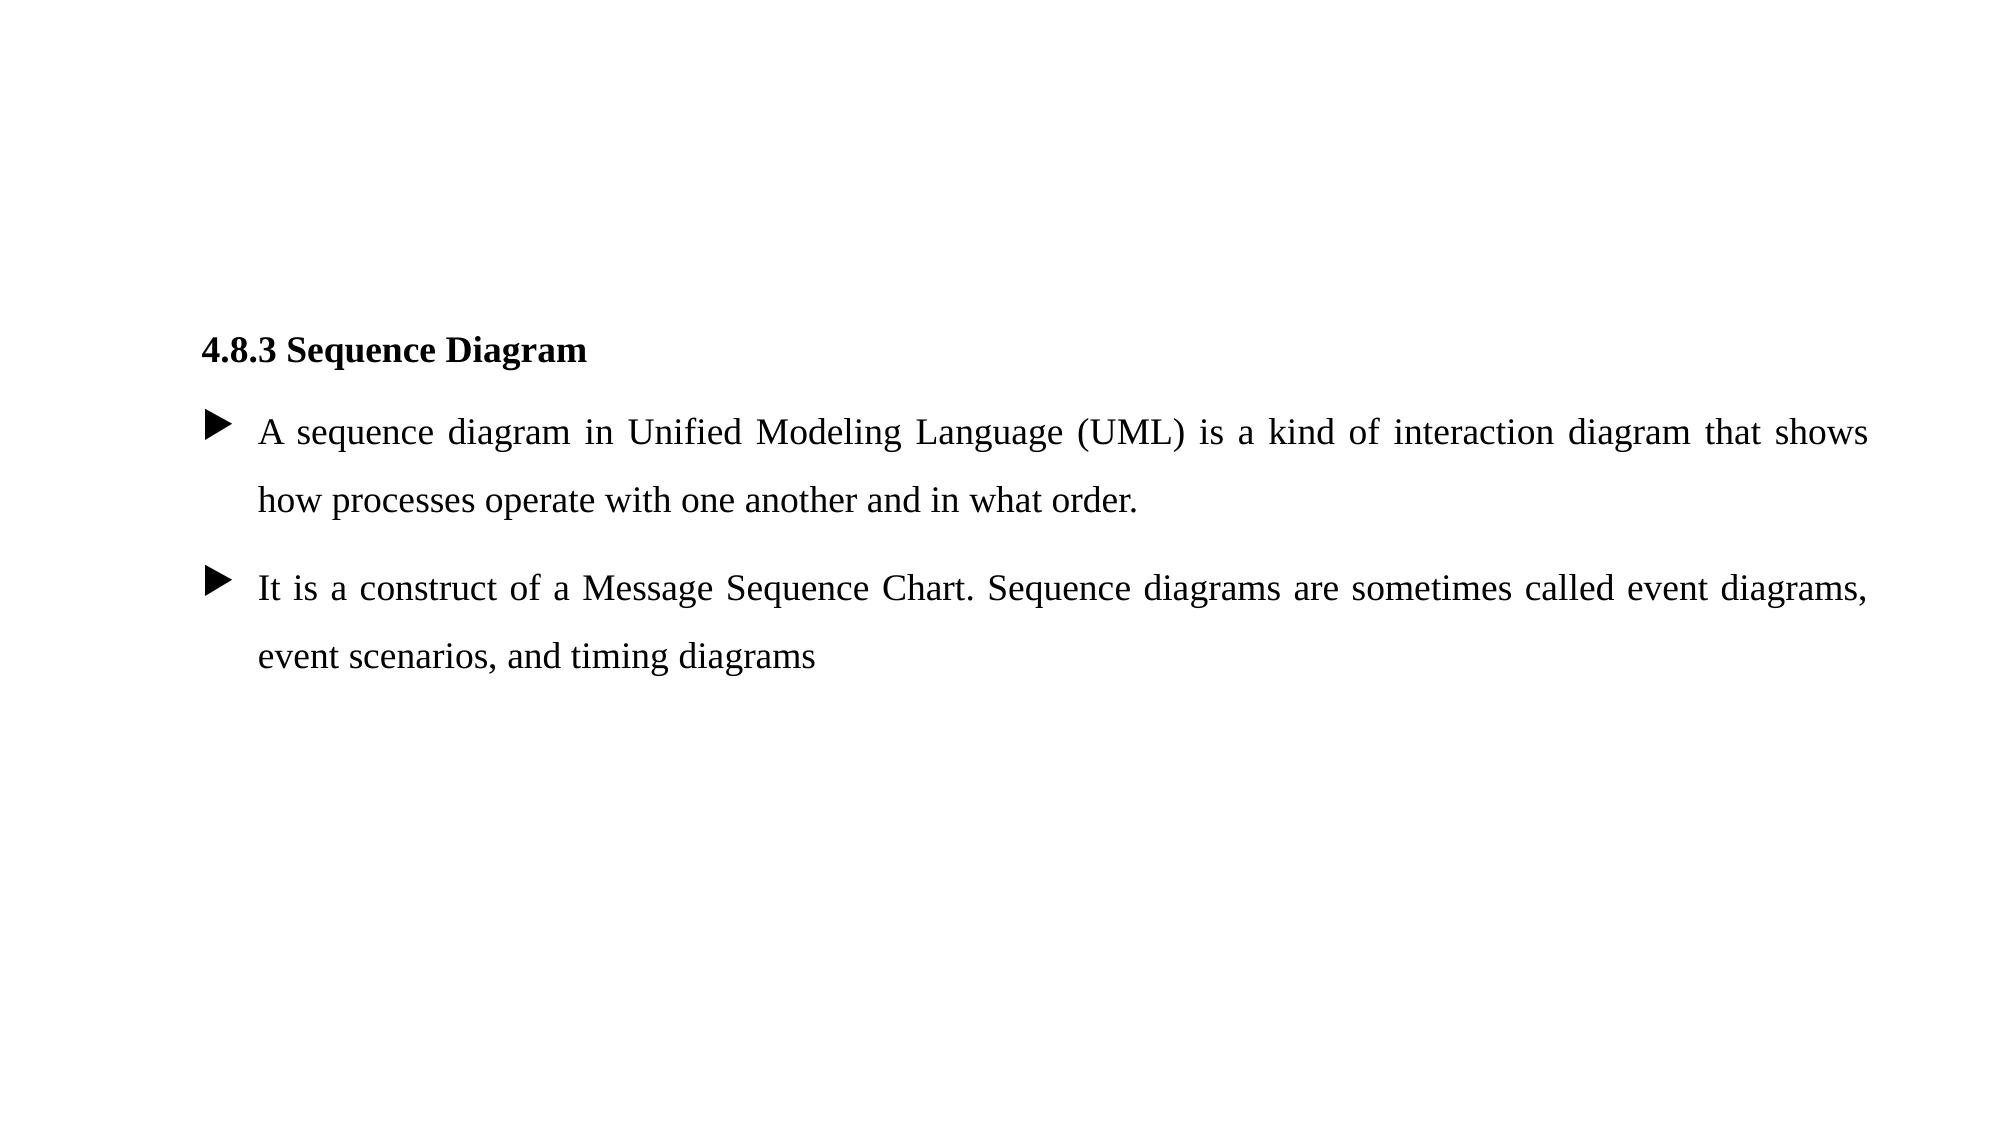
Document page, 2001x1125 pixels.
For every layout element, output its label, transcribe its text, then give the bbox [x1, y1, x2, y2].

text_box 4.8.3 Sequence Diagram A sequence diagram in Unified Modeling Language (UML) is a kind of interaction diagram that shows how processes operate with one another and in what order. It is a construct of a Message Sequence Chart. Sequence diagrams are sometimes called event diagrams, event scenarios, and timing diagrams [186, 294, 1886, 784]
